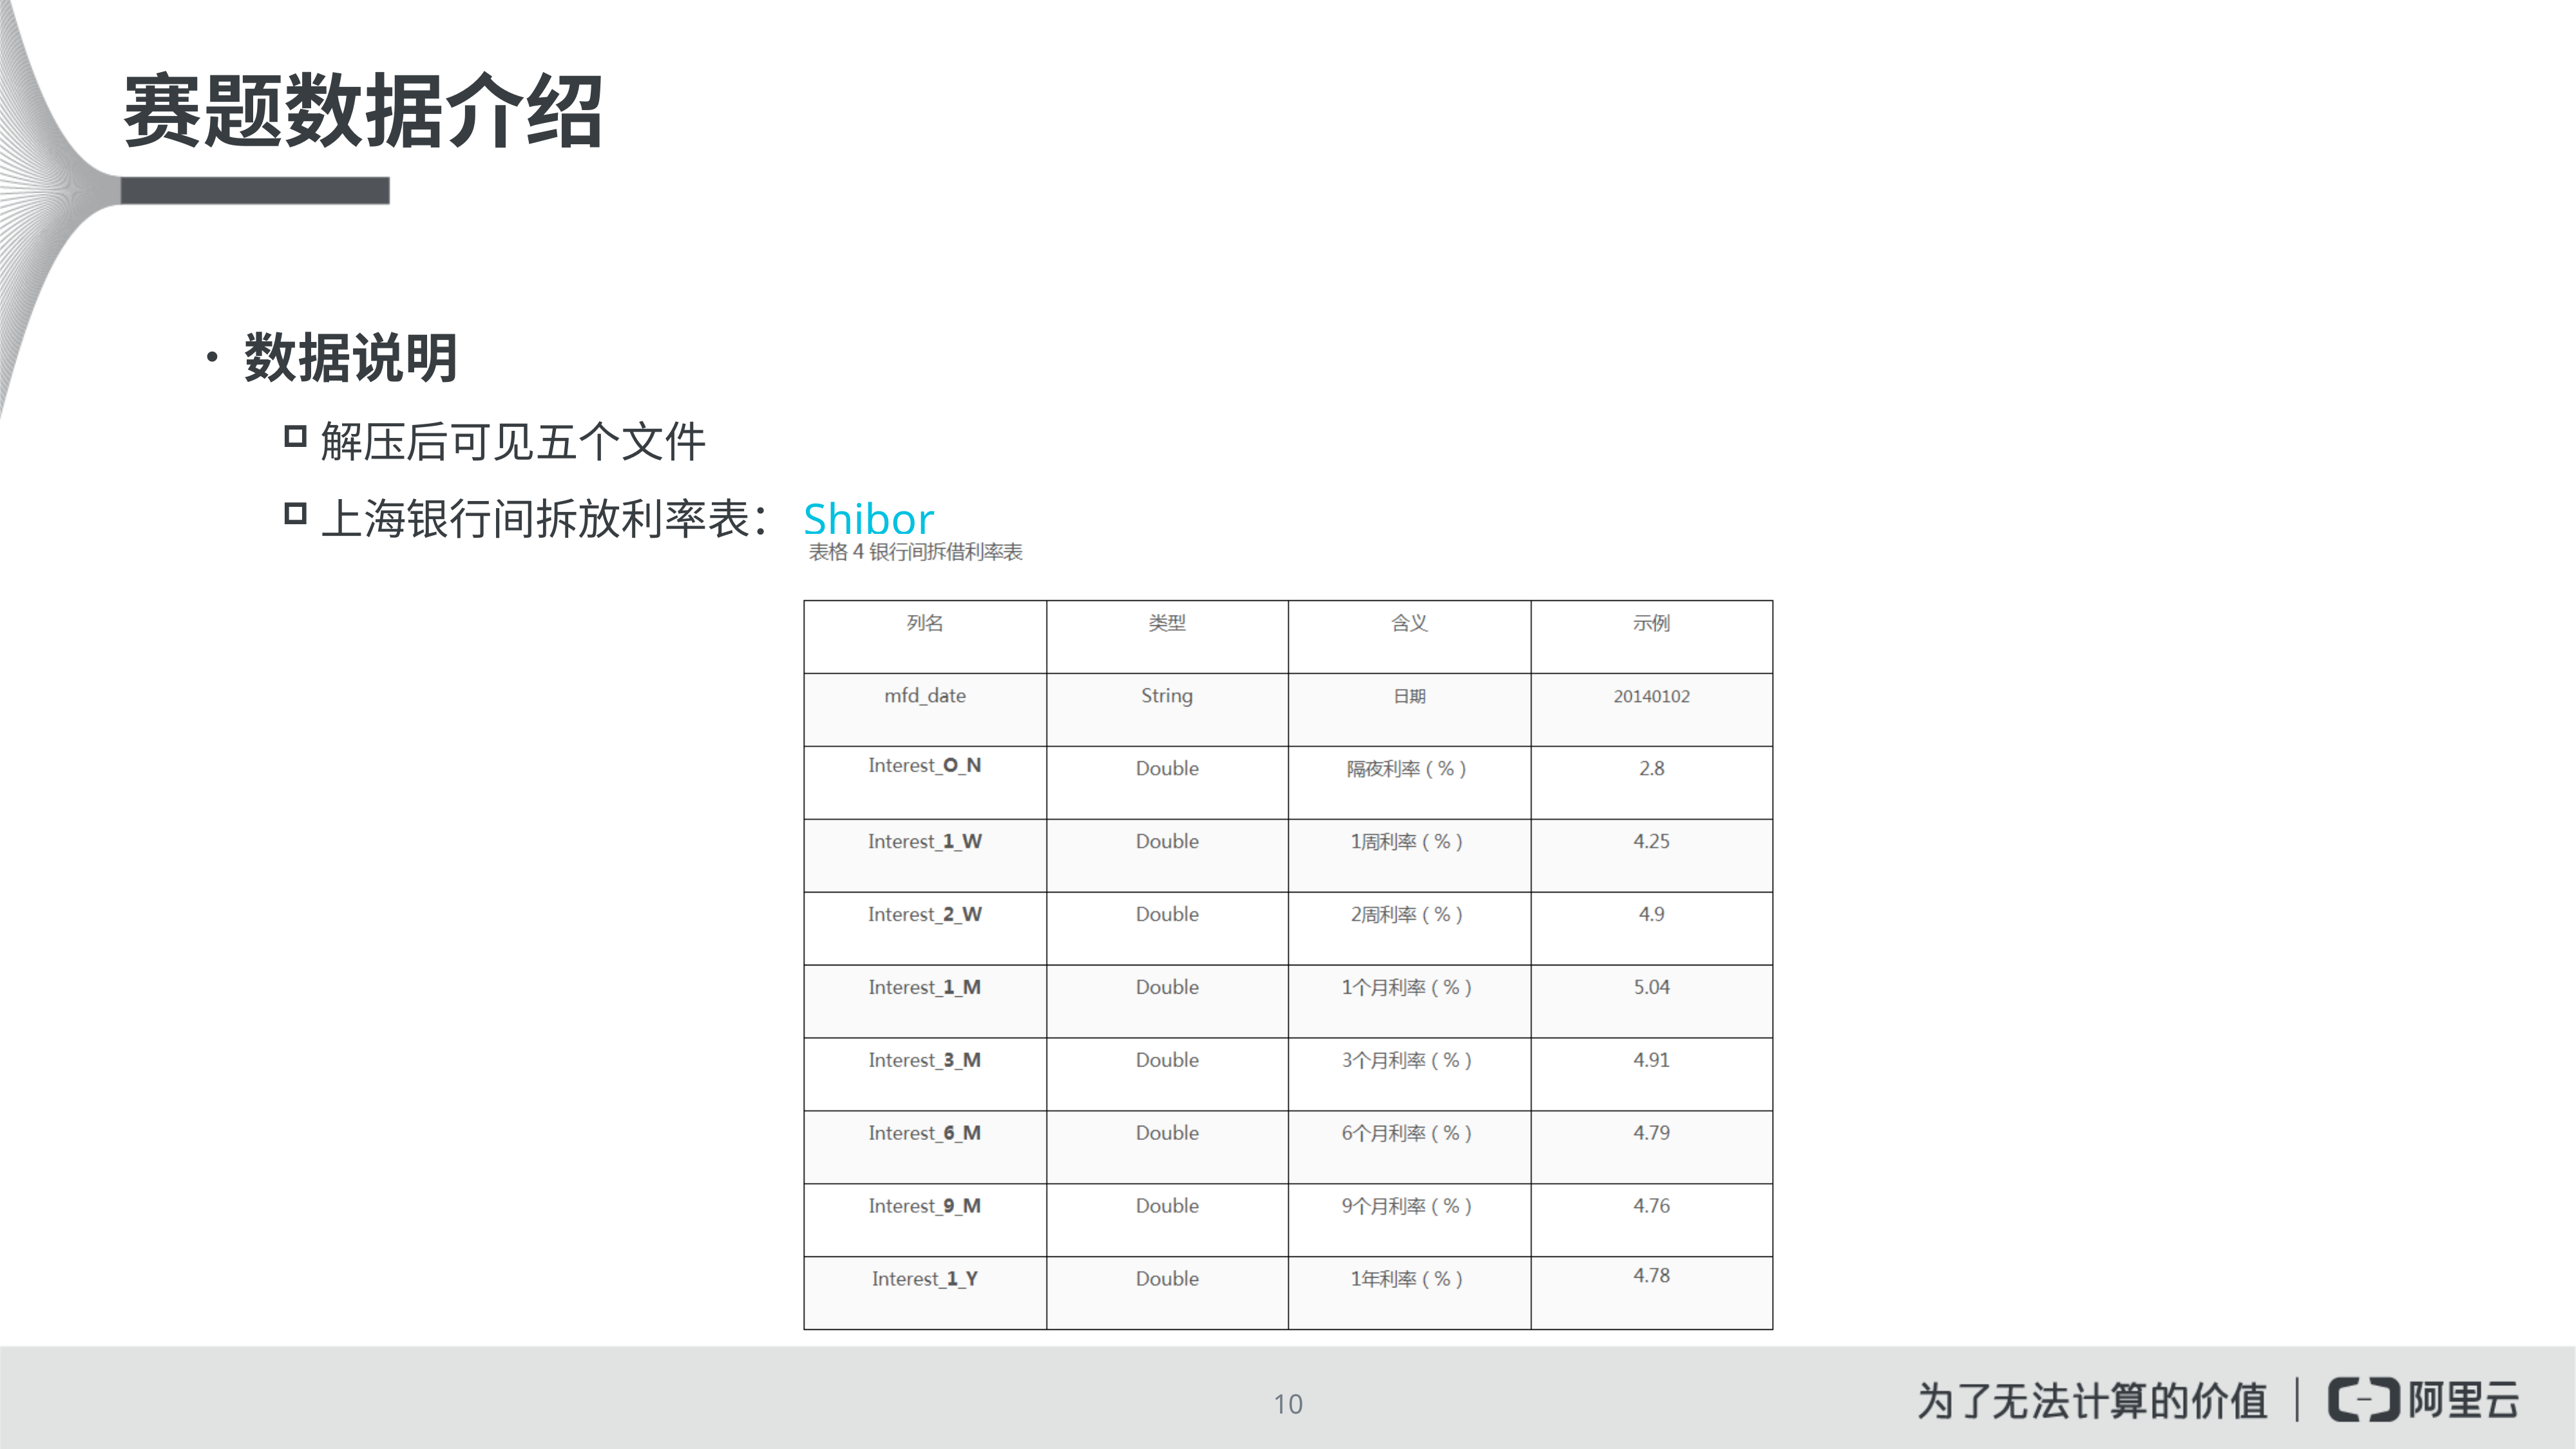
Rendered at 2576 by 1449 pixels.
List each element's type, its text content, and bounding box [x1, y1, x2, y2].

title 赛题数据介绍 [112, 66, 2456, 163]
list 数据说明 解压后可见五个文件 上海银行间拆放利率表：Shibor [196, 287, 2380, 611]
picture [0, 0, 2576, 1449]
